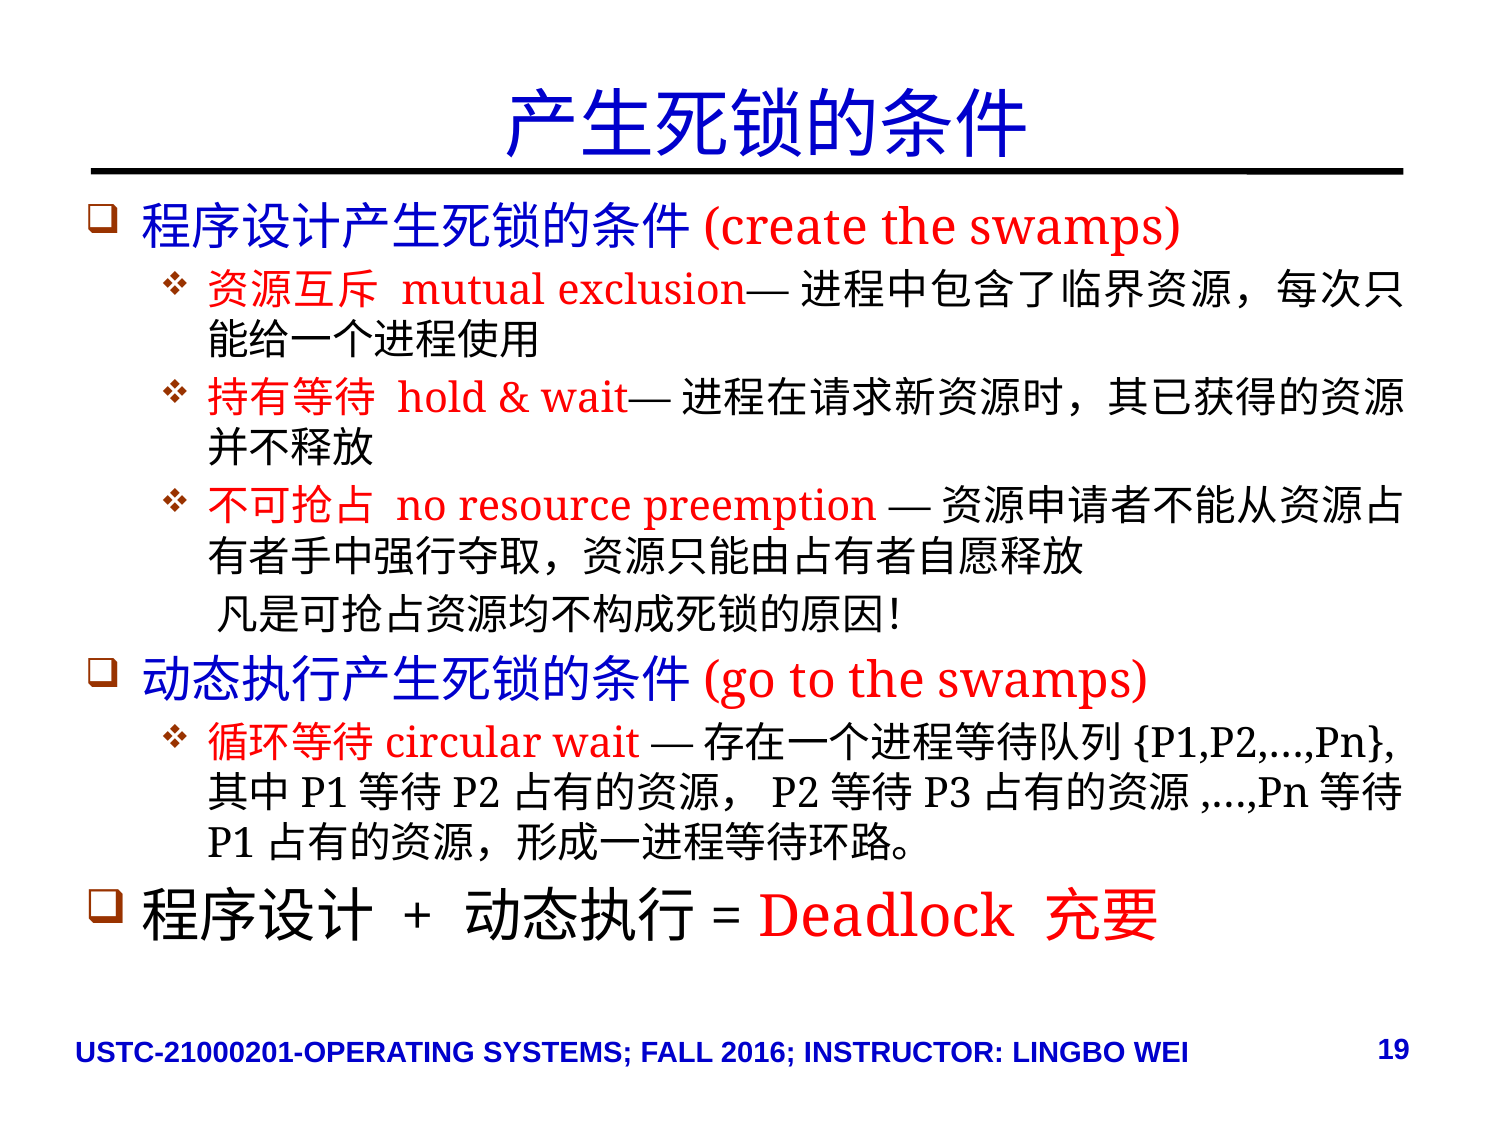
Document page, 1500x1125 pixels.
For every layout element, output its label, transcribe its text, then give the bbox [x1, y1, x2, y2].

slide_number 19 [1273, 1022, 1426, 1102]
title 产生死锁的条件 [74, 27, 1426, 216]
footer USTC-21000201-OPERATING SYSTEMS; FALL 2016; INSTRUCTOR: LINGBO WEI [59, 1025, 1243, 1105]
list 程序设计产生死锁的条件(create the swamps) 资源互斥 mutual exclusion—进程中包含了临界资源，每次只能给一个进程使用 持有等待 hold & wait—进程在请求新资源时，其已获得的资源并不释放 不可抢占 no resource preemption —资源申请者不能从资源占有者手中强行夺取，资源只能由占有者自愿释放 凡是可抢占资源均不构成死锁的原因！ 动态执行产生死锁的条件(go to the swamps) 循环等待circular wait —存在一个进程等待队列{P1,P2,…,Pn},其中P1等待P2占有的资源，P2等待P3占有的资源,…,Pn等待P1占有的资源，形成一进程等待环路。 程序设计 + 动态执行= Deadlock 充要 [69, 186, 1421, 1022]
